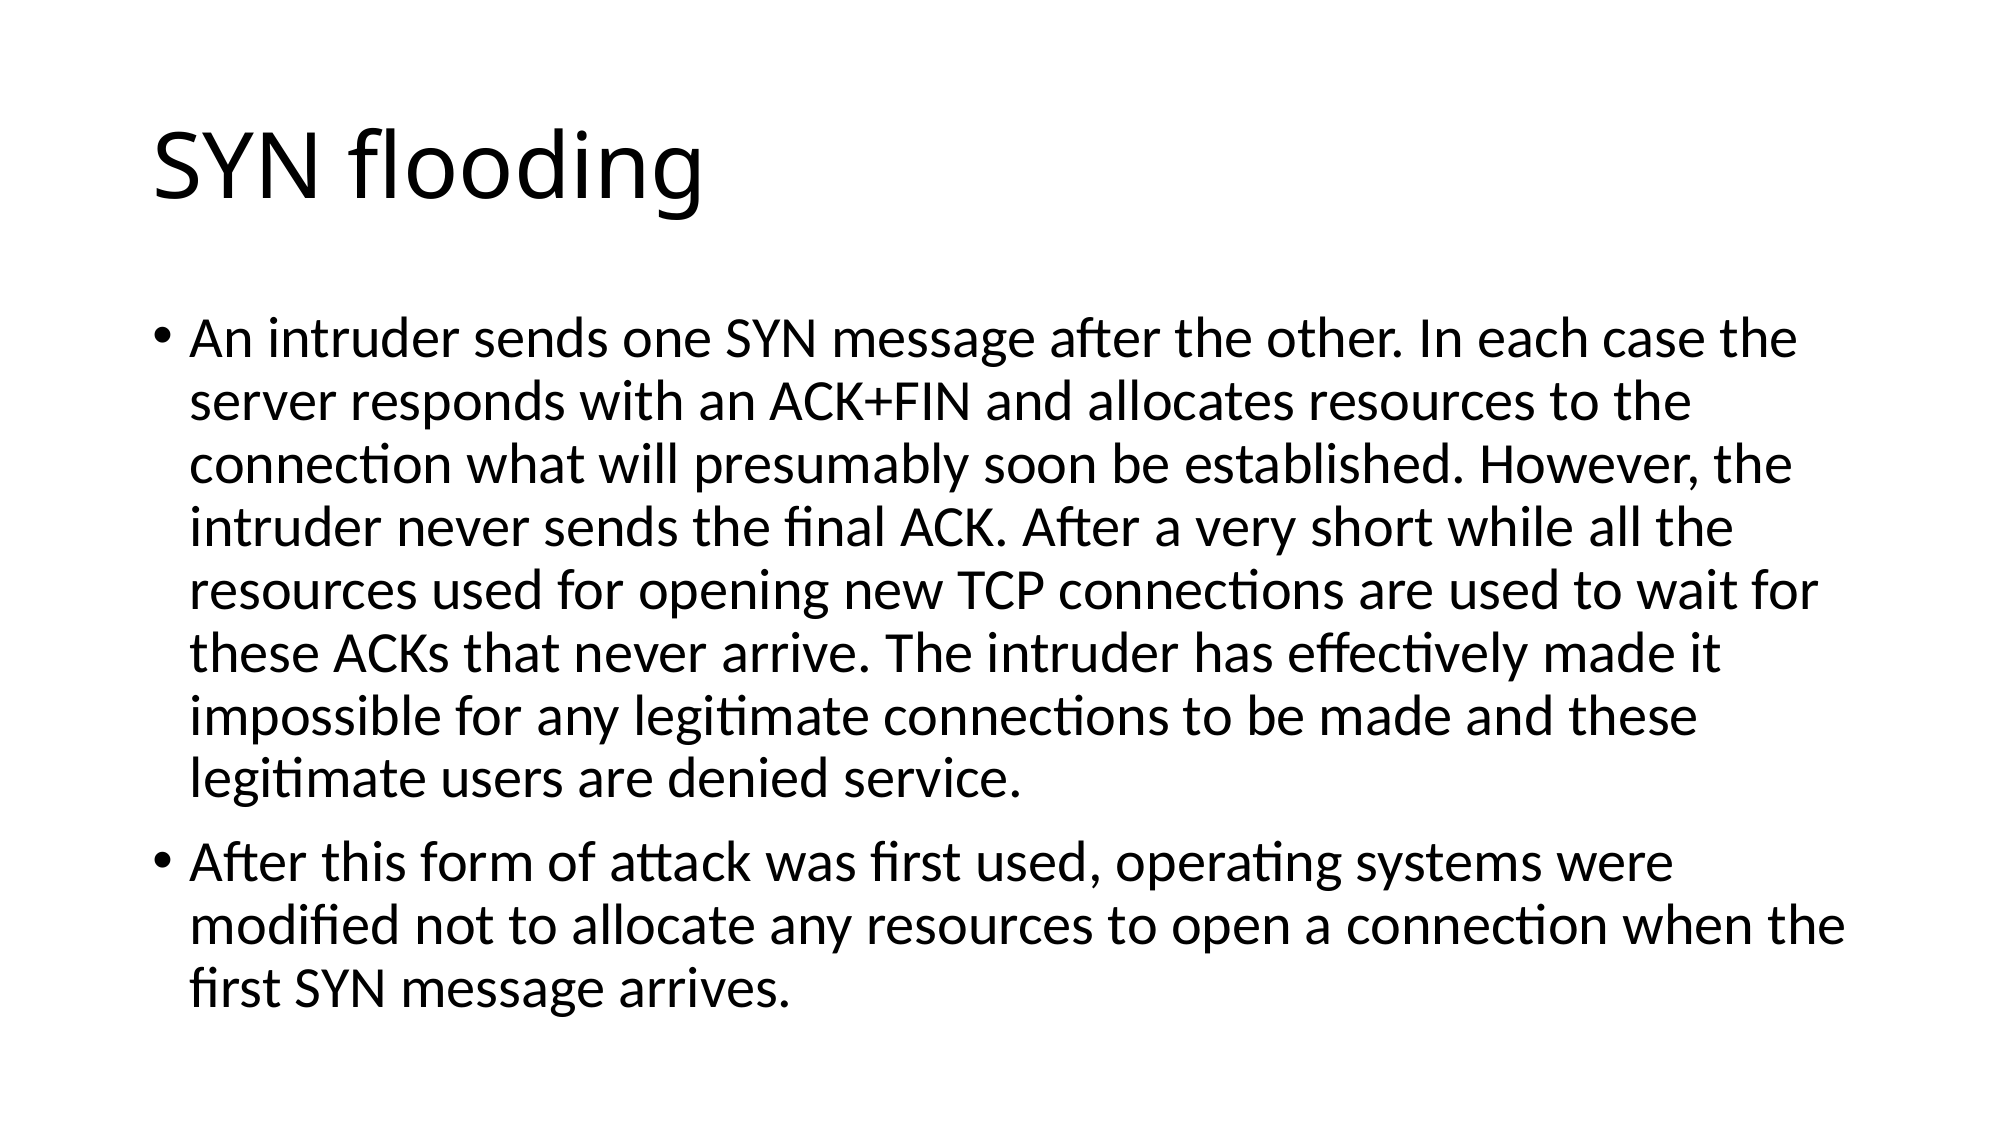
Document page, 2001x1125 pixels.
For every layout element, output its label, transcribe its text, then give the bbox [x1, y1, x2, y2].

list An intruder sends one SYN message after the other. In each case the server responds with an ACK+FIN and allocates resources to the connection what will presumably soon be established. However, the intruder never sends the final ACK. After a very short while all the resources used for opening new TCP connections are used to wait for these ACKs that never arrive. The intruder has effectively made it impossible for any legitimate connections to be made and these legitimate users are denied service. After this form of attack was first used, operating systems were modified not to allocate any resources to open a connection when the first SYN message arrives. [137, 299, 1863, 1014]
title SYN flooding [137, 59, 1863, 278]
